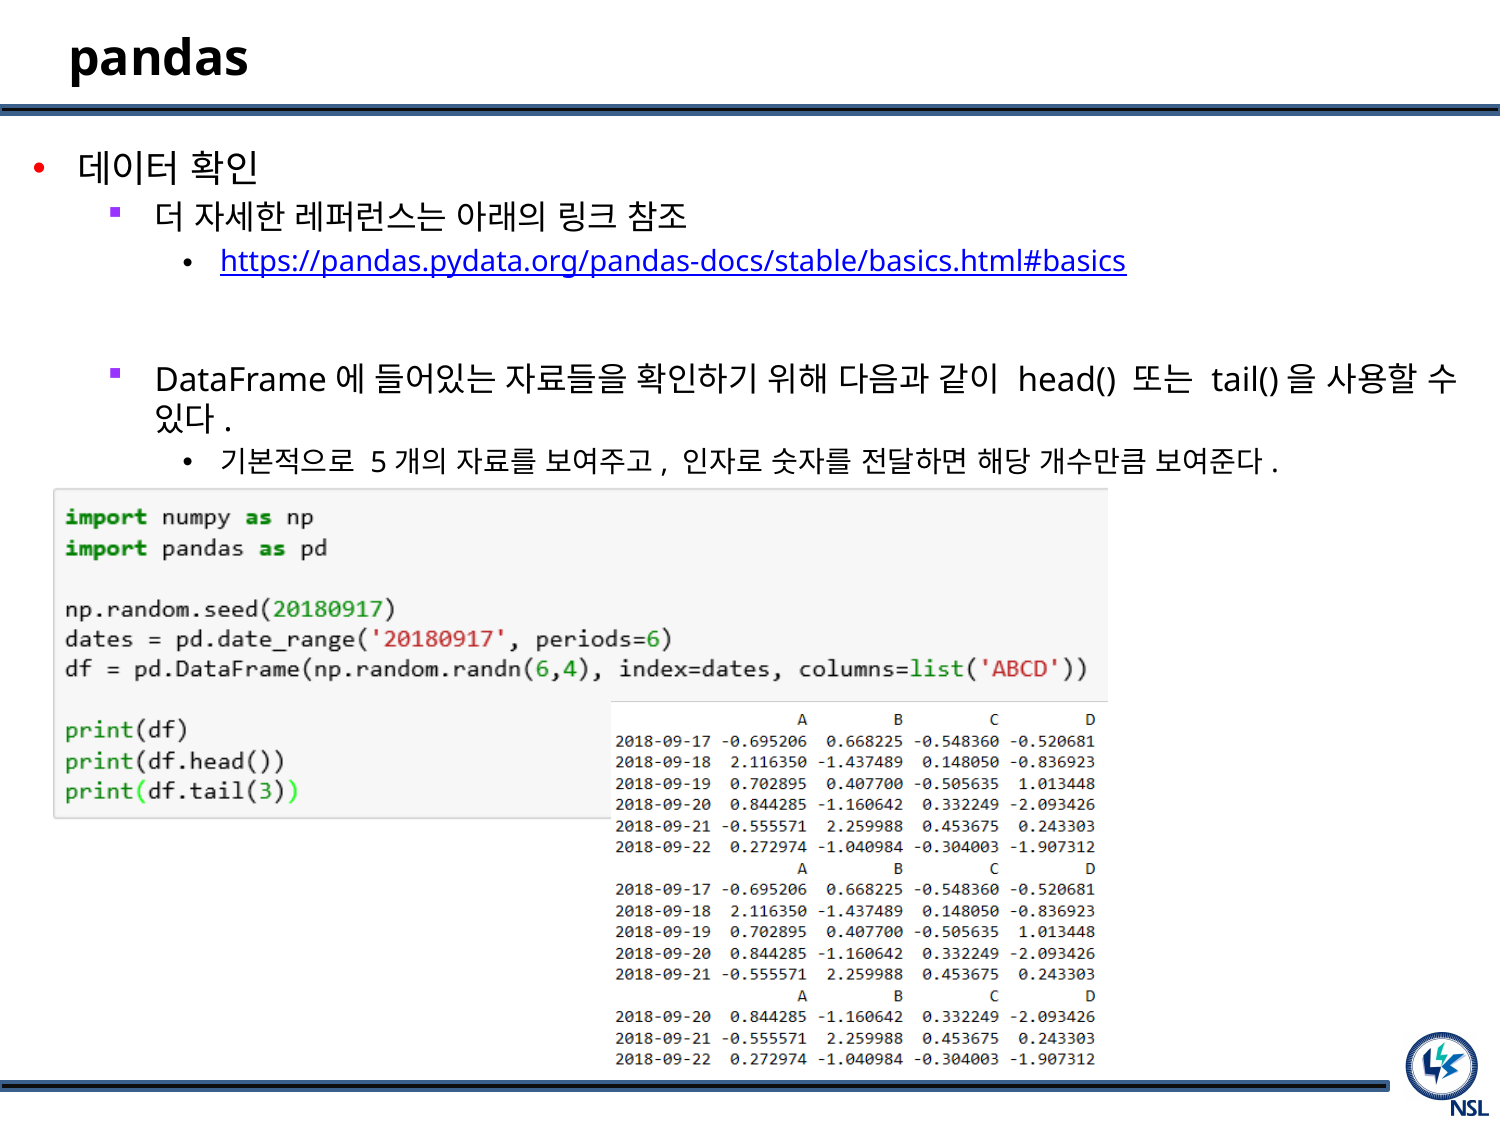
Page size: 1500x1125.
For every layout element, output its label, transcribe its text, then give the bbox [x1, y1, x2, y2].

title pandas [53, 7, 1489, 103]
picture [1404, 1067, 1489, 1116]
list 데이터 확인 더 자세한 레퍼런스는 아래의 링크 참조 https://pandas.pydata.org/pandas-docs/stable/basics.html#basics DataFrame에 들어있는 자료들을 확인하기 위해 다음과 같이 head() 또는 tail()을 사용할 수 있다. 기본적으로 5개의 자료를 보여주고, 인자로 숫자를 전달하면 해당 개수만큼 보여준다. [17, 137, 1479, 1067]
picture [52, 479, 1108, 1071]
